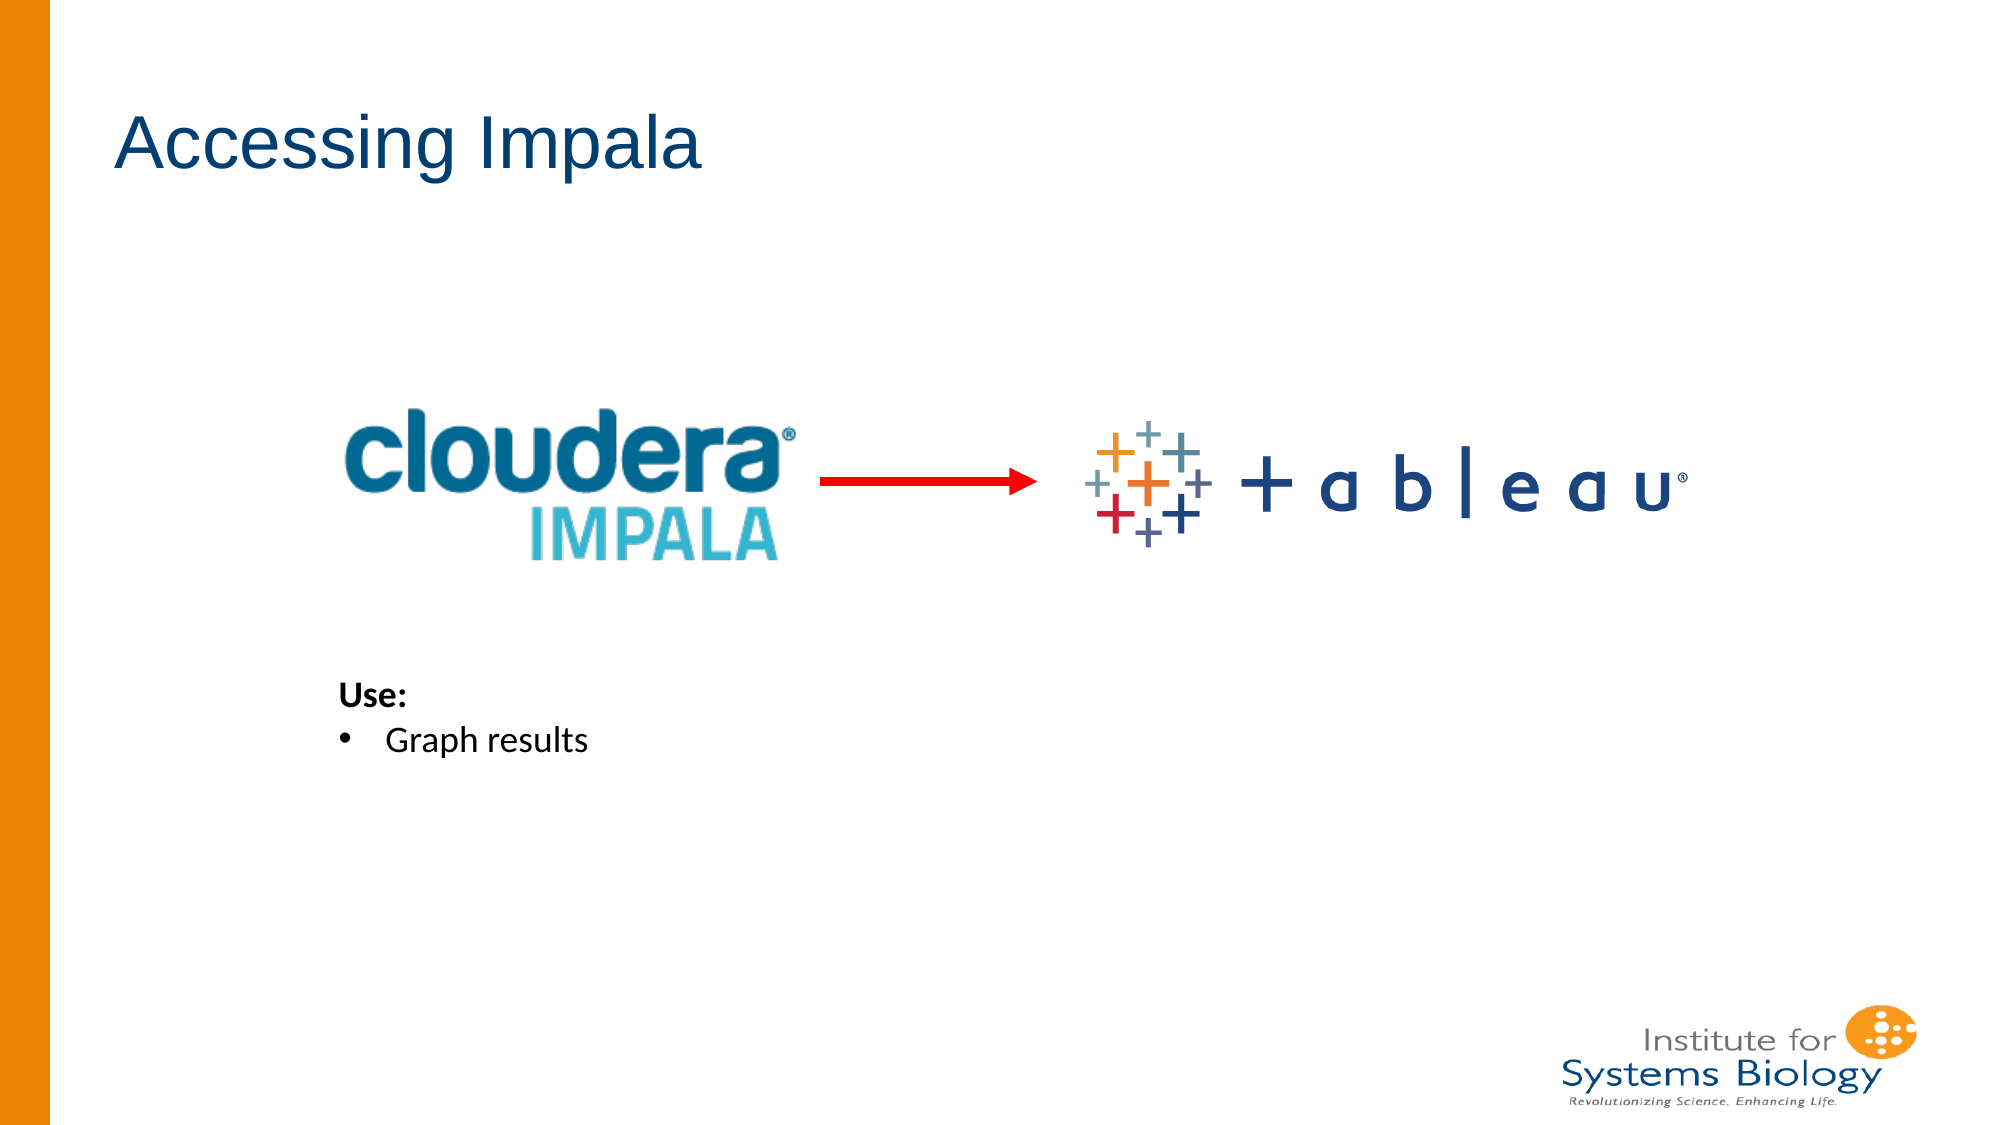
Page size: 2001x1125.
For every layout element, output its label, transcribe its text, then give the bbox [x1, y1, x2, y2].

text_box Use: Graph results [323, 662, 604, 813]
picture [1550, 999, 1937, 1113]
picture [324, 380, 820, 595]
title Accessing Impala [99, 45, 1900, 233]
picture [1037, 408, 1732, 555]
